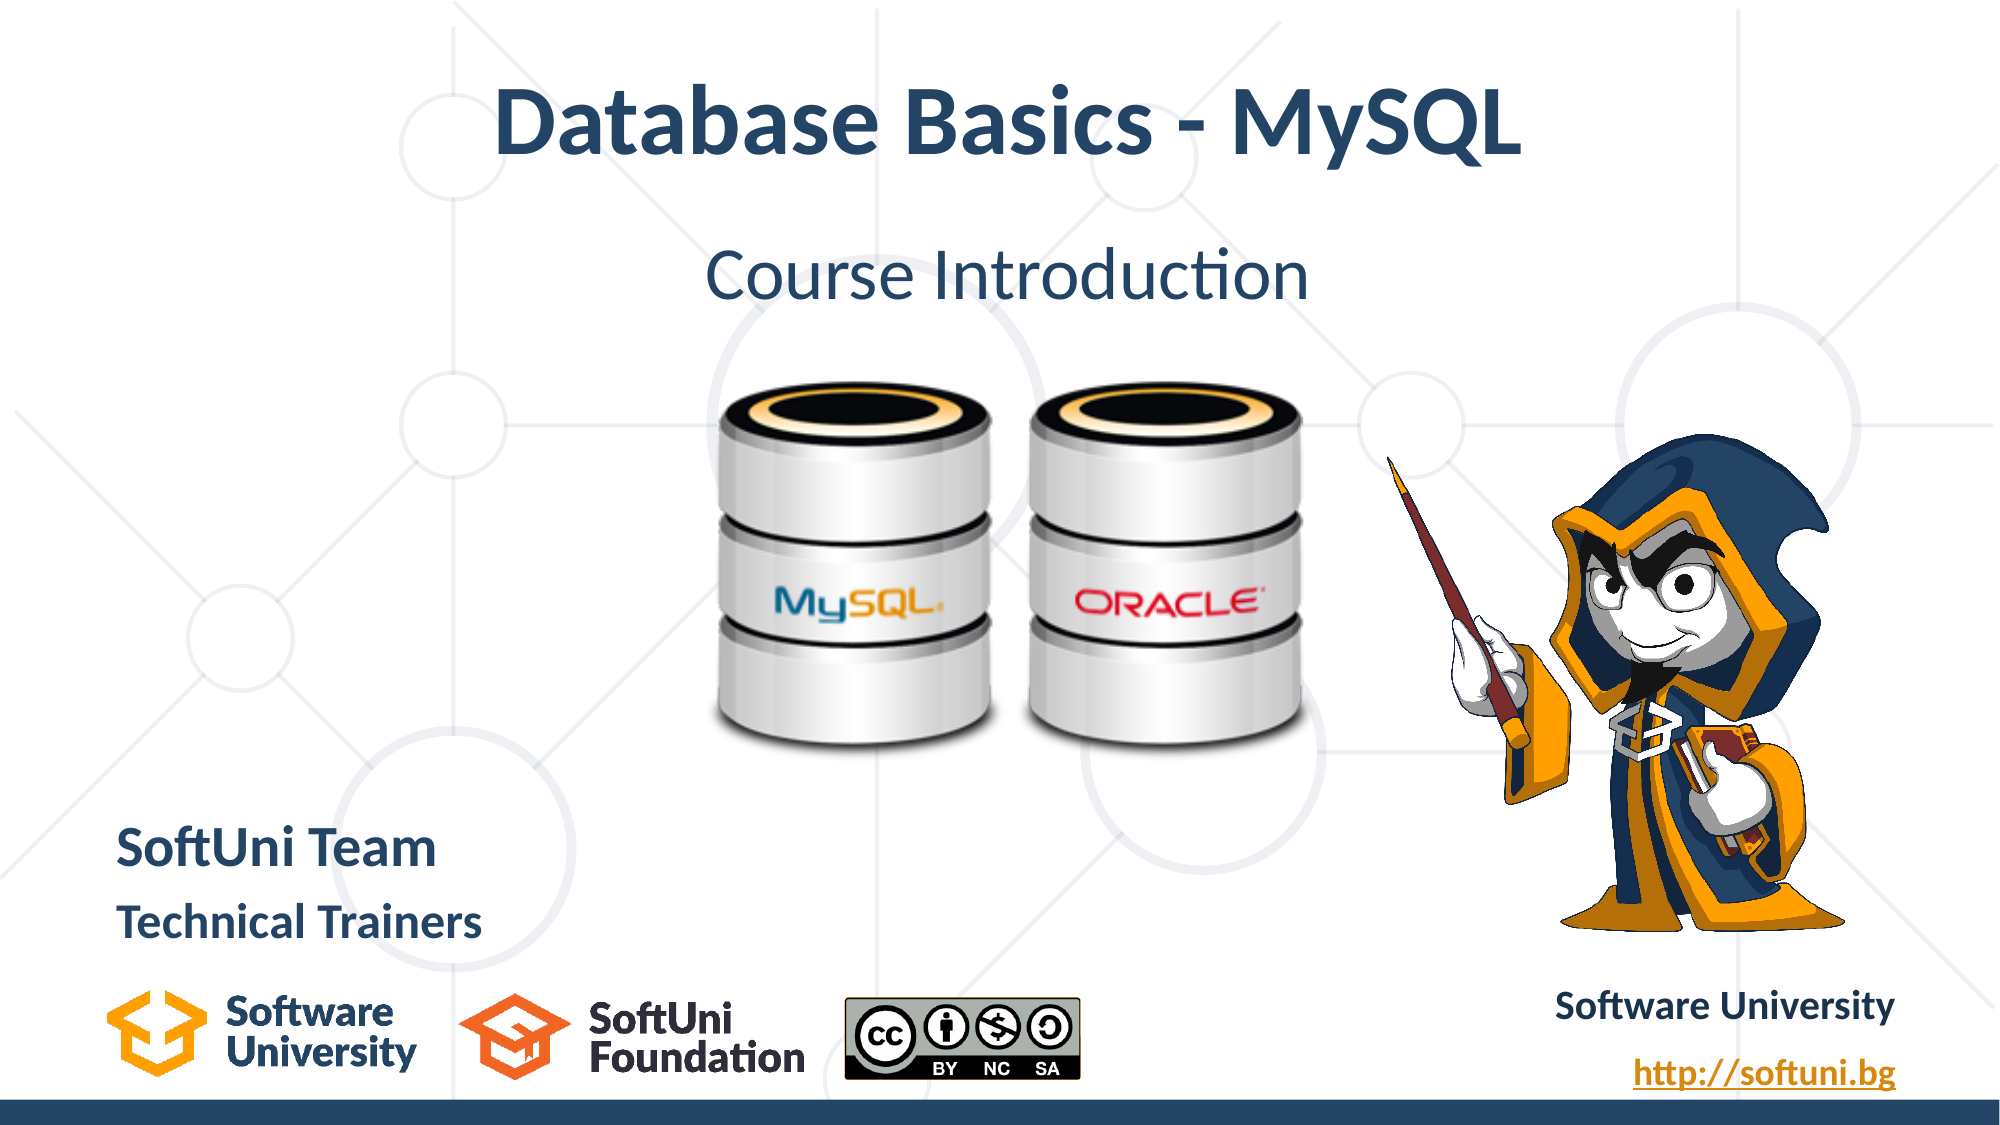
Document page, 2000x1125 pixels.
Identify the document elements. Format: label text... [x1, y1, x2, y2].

picture [686, 356, 1322, 772]
list http://softuni.bg [1417, 1040, 1902, 1098]
title Database Basics - MySQL [109, 41, 1908, 187]
list Technical Trainers [110, 880, 595, 954]
picture [221, 990, 417, 1077]
subtitle Course Introduction [109, 213, 1908, 359]
picture [107, 990, 211, 1077]
picture [845, 997, 1081, 1079]
picture [1369, 389, 1890, 953]
list Software University [1417, 970, 1902, 1034]
picture [458, 993, 804, 1080]
list SoftUni Team [110, 798, 595, 880]
